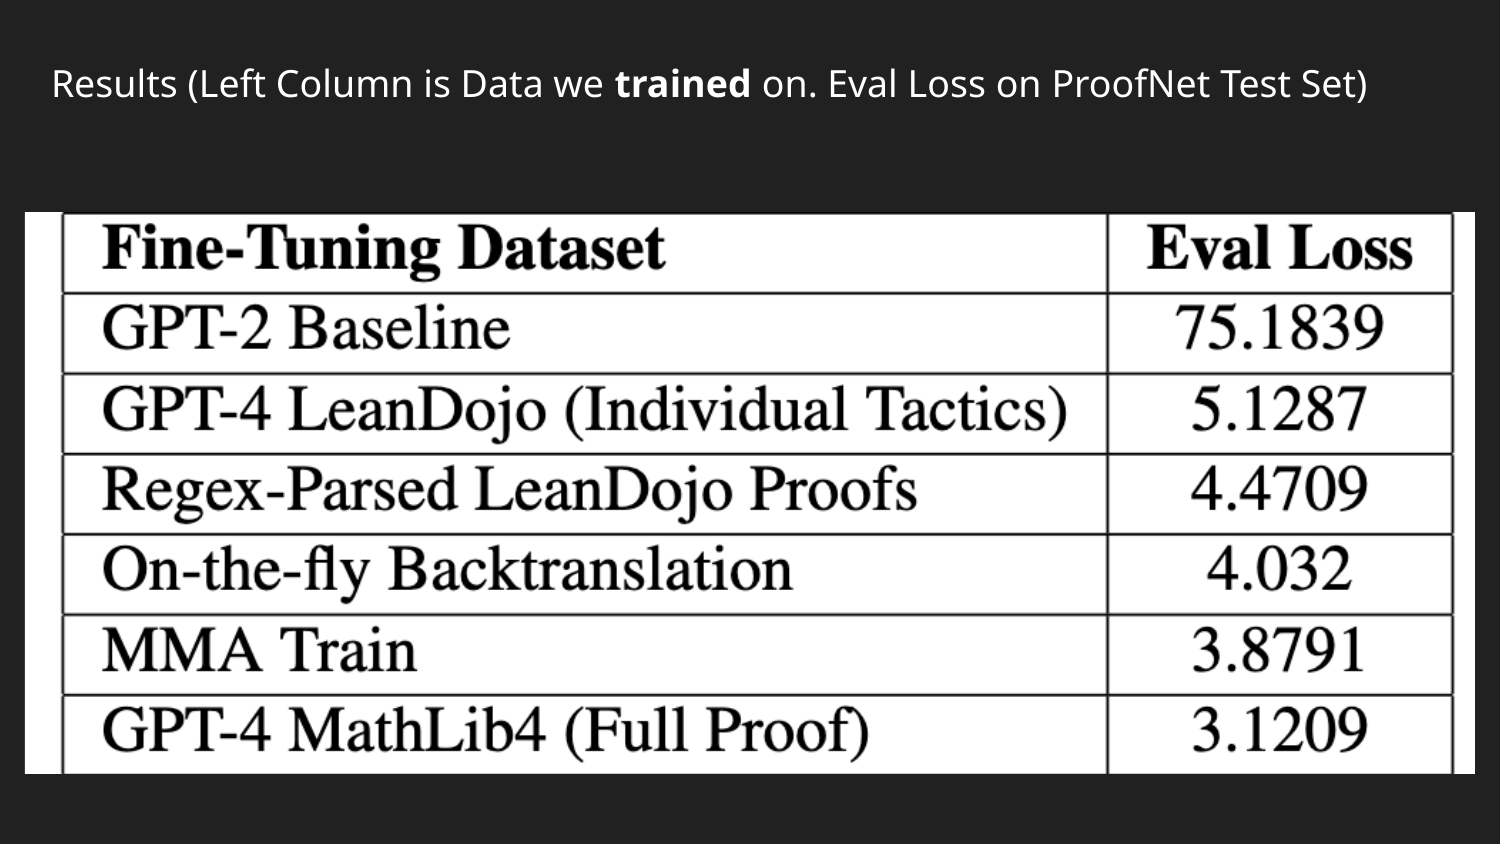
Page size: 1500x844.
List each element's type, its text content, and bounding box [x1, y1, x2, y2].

title Results (Left Column is Data we trained on. Eval Loss on ProofNet Test Set) [36, 45, 1485, 140]
picture [24, 212, 1476, 775]
